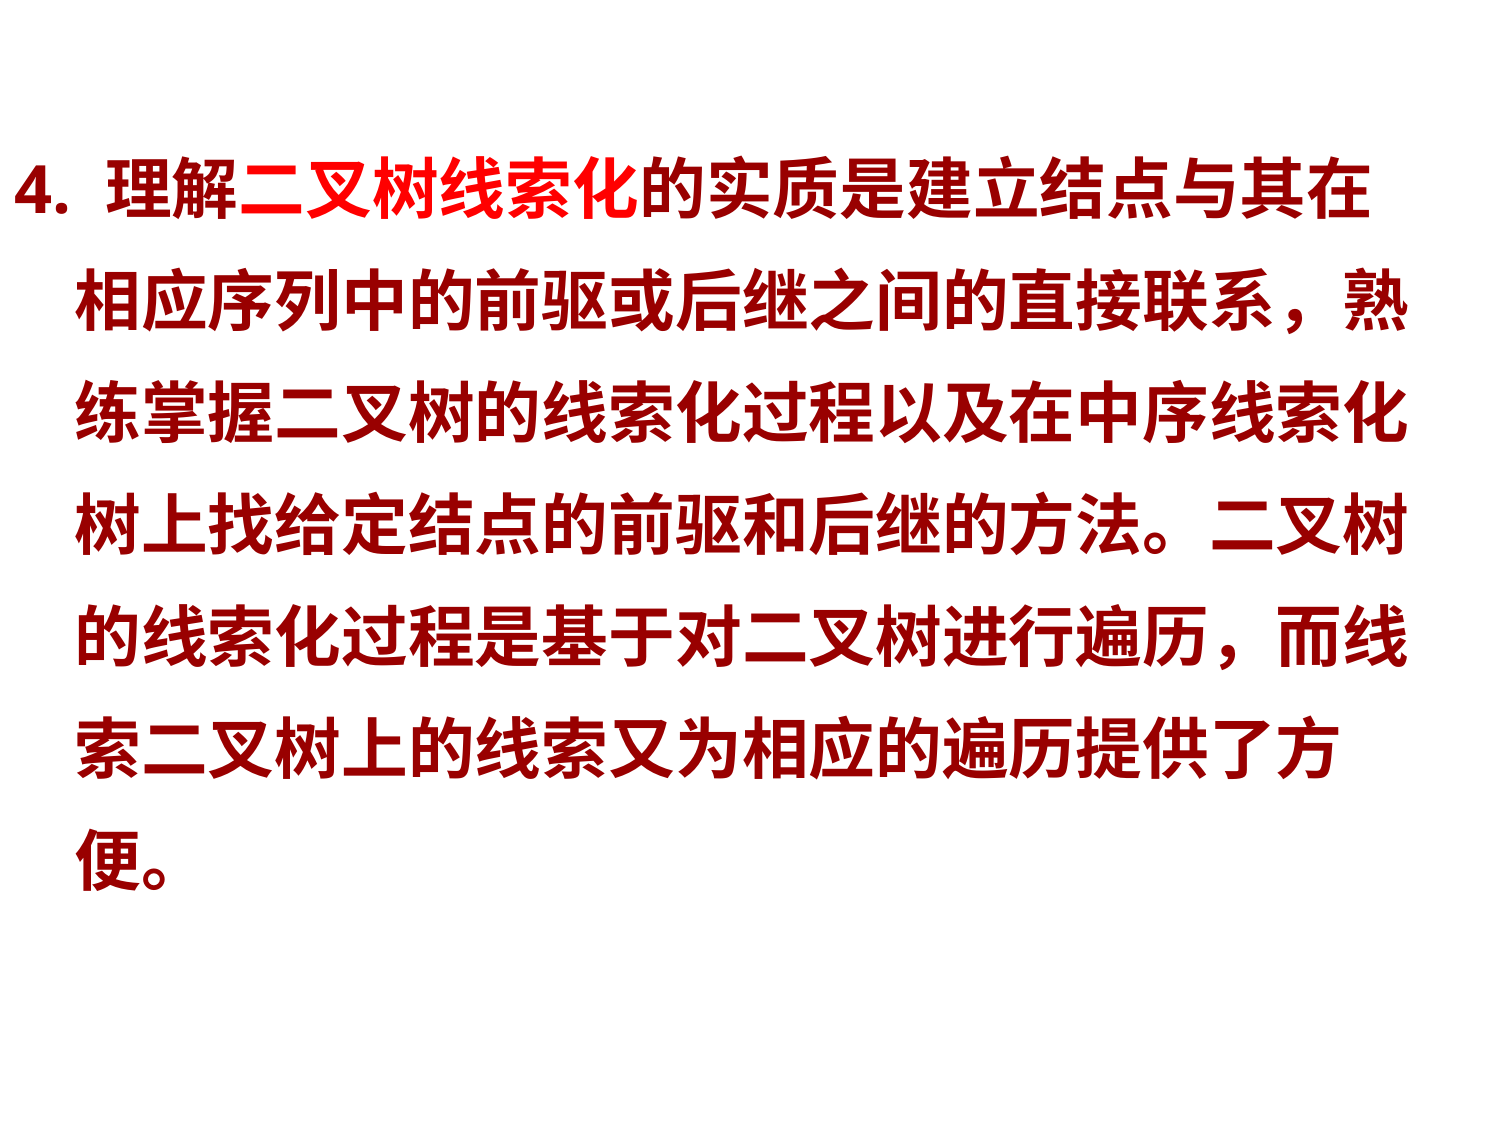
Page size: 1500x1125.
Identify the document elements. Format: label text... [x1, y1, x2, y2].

text_box 4. 理解二叉树线索化的实质是建立结点与其在相应序列中的前驱或后继之间的直接联系，熟练掌握二叉树的线索化过程以及在中序线索化树上找给定结点的前驱和后继的方法。二叉树的线索化过程是基于对二叉树进行遍历，而线索二叉树上的线索又为相应的遍历提供了方便。 [0, 107, 1447, 906]
